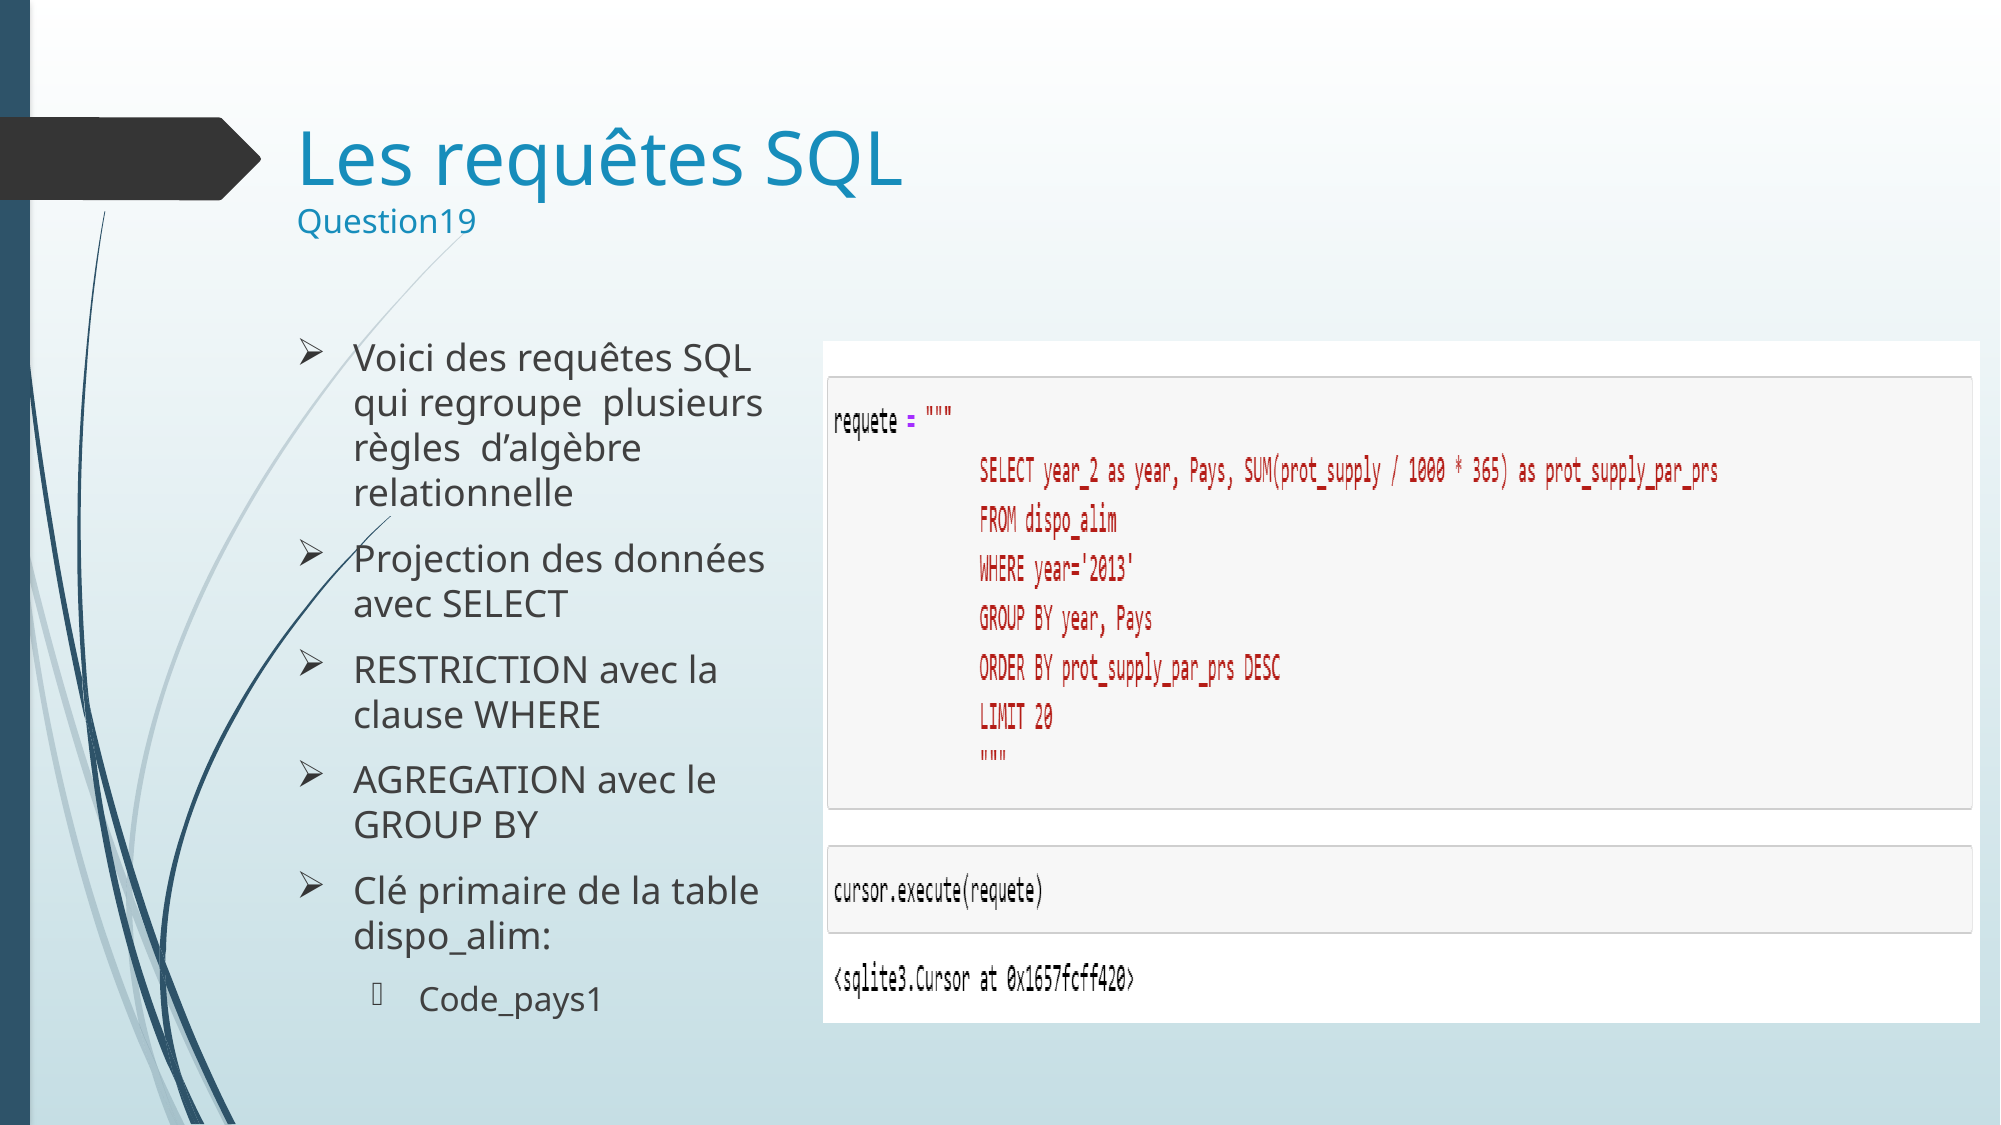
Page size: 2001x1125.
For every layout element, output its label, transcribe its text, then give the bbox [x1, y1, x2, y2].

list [823, 341, 1980, 1023]
list Voici des requêtes SQL qui regroupe plusieurs règles d’algèbre relationnelle Projection des données avec SELECT RESTRICTION avec la clause WHERE AGREGATION avec le GROUP BY Clé primaire de la table dispo_alim: Code_pays1 [281, 260, 796, 1116]
title Les requêtes SQL Question19 [281, 102, 1888, 313]
